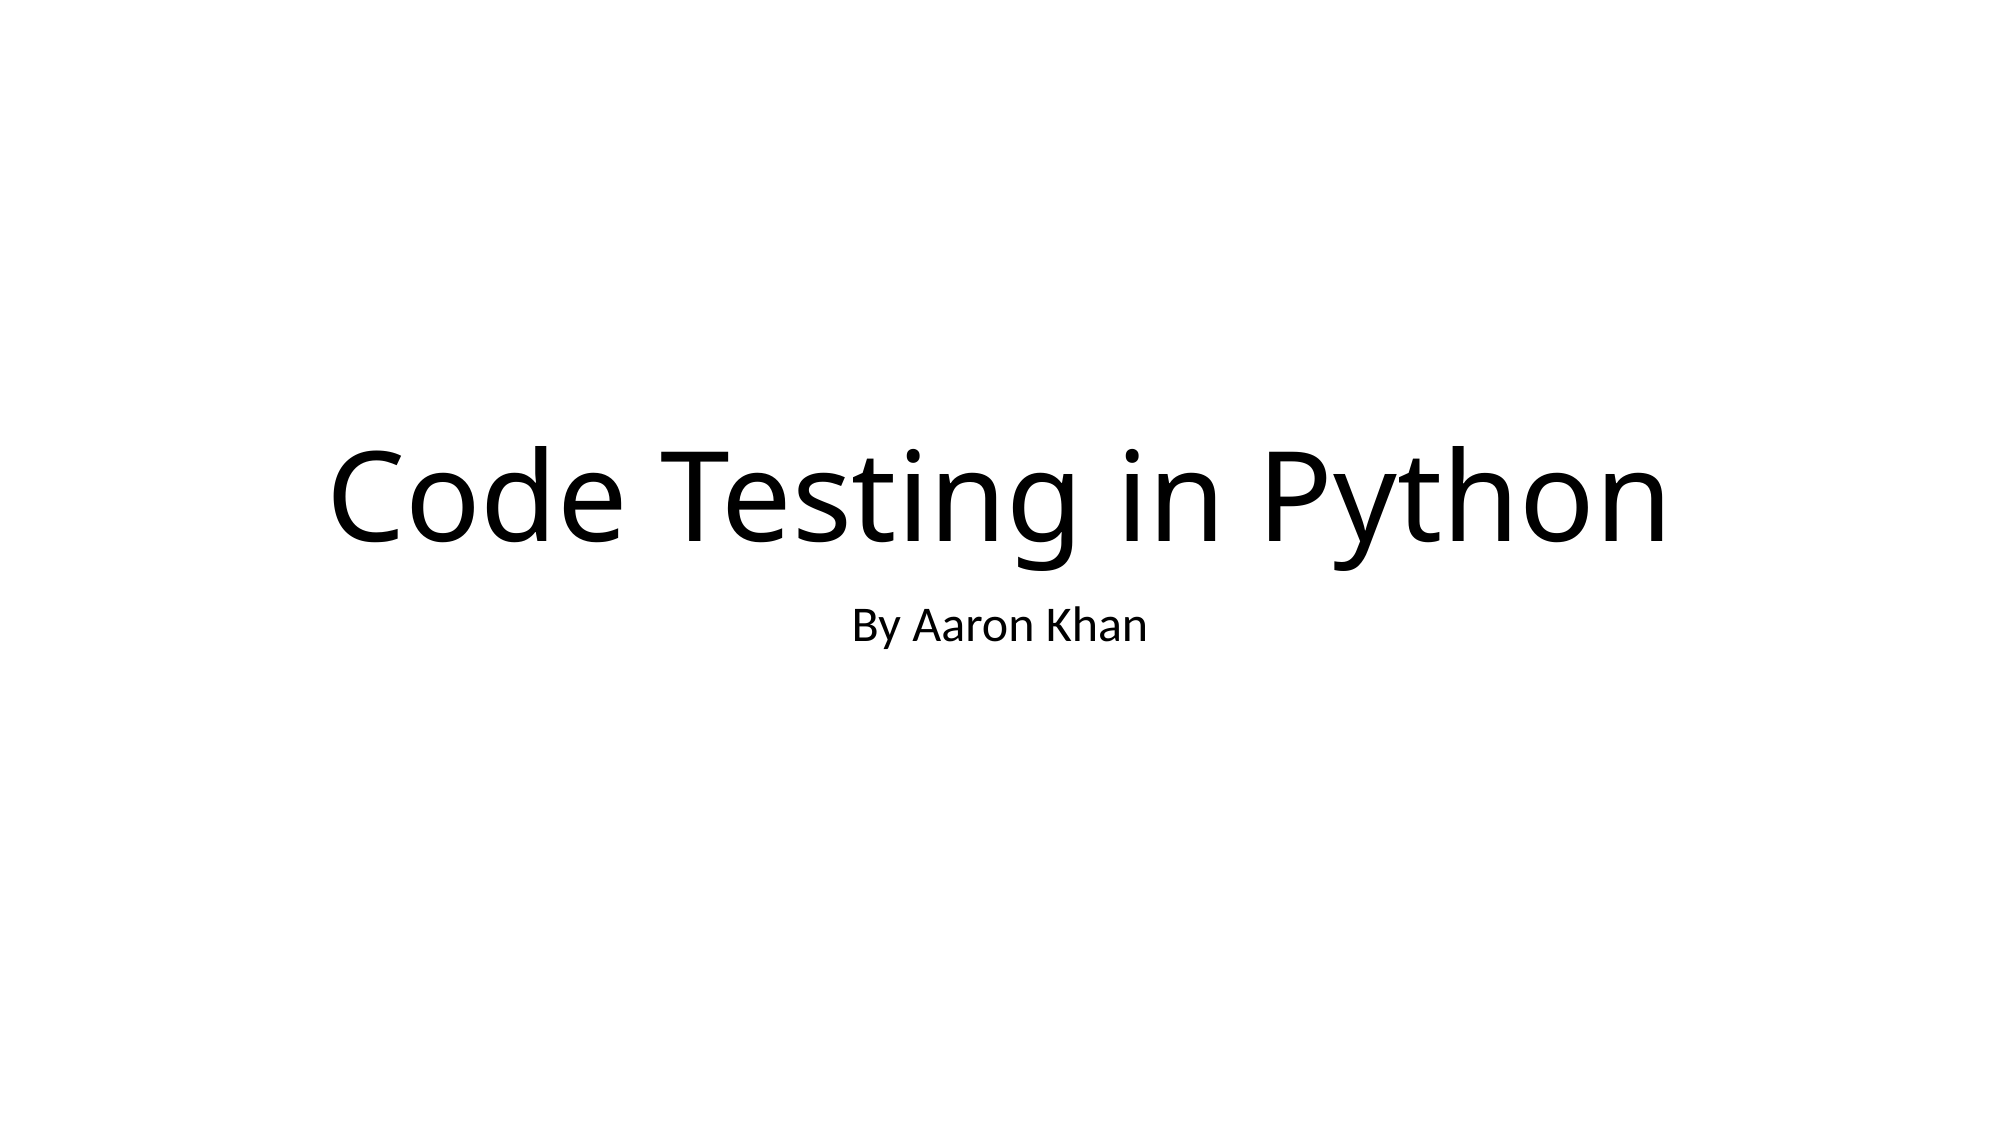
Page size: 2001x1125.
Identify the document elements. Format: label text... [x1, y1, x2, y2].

title Code Testing in Python [249, 184, 1750, 576]
subtitle By Aaron Khan [249, 590, 1750, 863]
